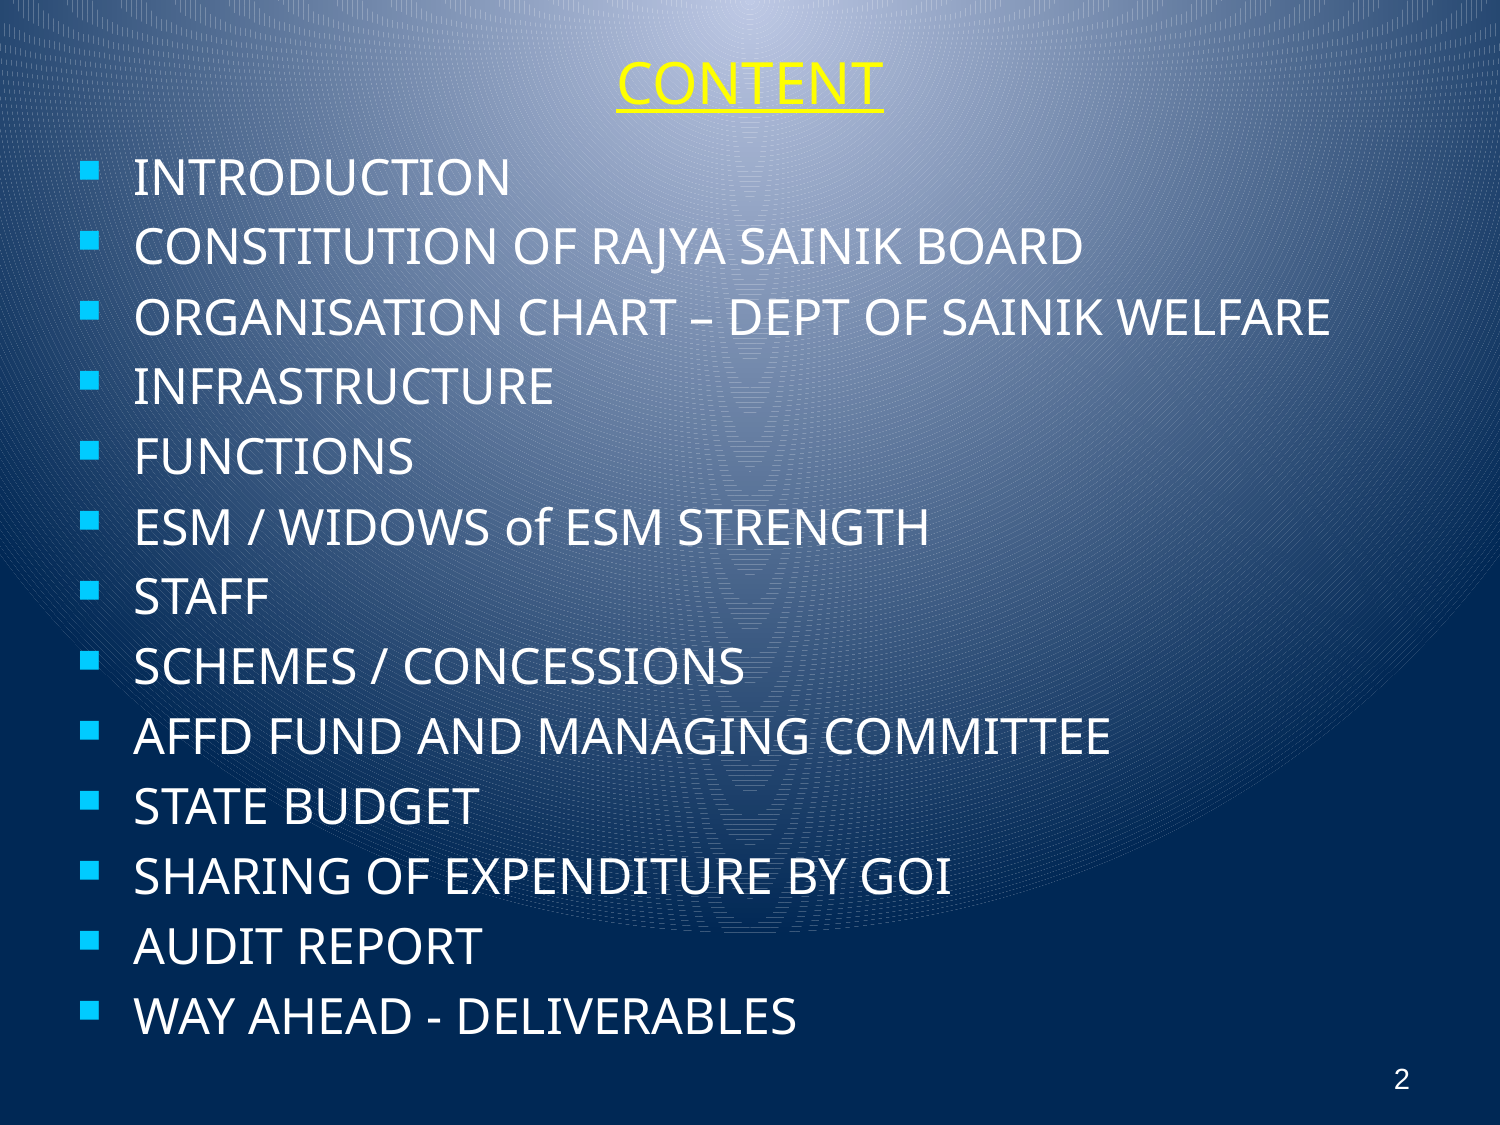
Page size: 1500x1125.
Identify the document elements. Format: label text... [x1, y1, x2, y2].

title CONTENT [74, 12, 1426, 137]
slide_number 2 [1074, 1024, 1426, 1103]
list INTRODUCTION CONSTITUTION OF RAJYA SAINIK BOARD ORGANISATION CHART – DEPT OF SAINIK WELFARE INFRASTRUCTURE FUNCTIONS ESM / WIDOWS of ESM STRENGTH STAFF SCHEMES / CONCESSIONS AFFD FUND AND MANAGING COMMITTEE STATE BUDGET SHARING OF EXPENDITURE BY GOI AUDIT REPORT WAY AHEAD - DELIVERABLES [62, 137, 1451, 1125]
